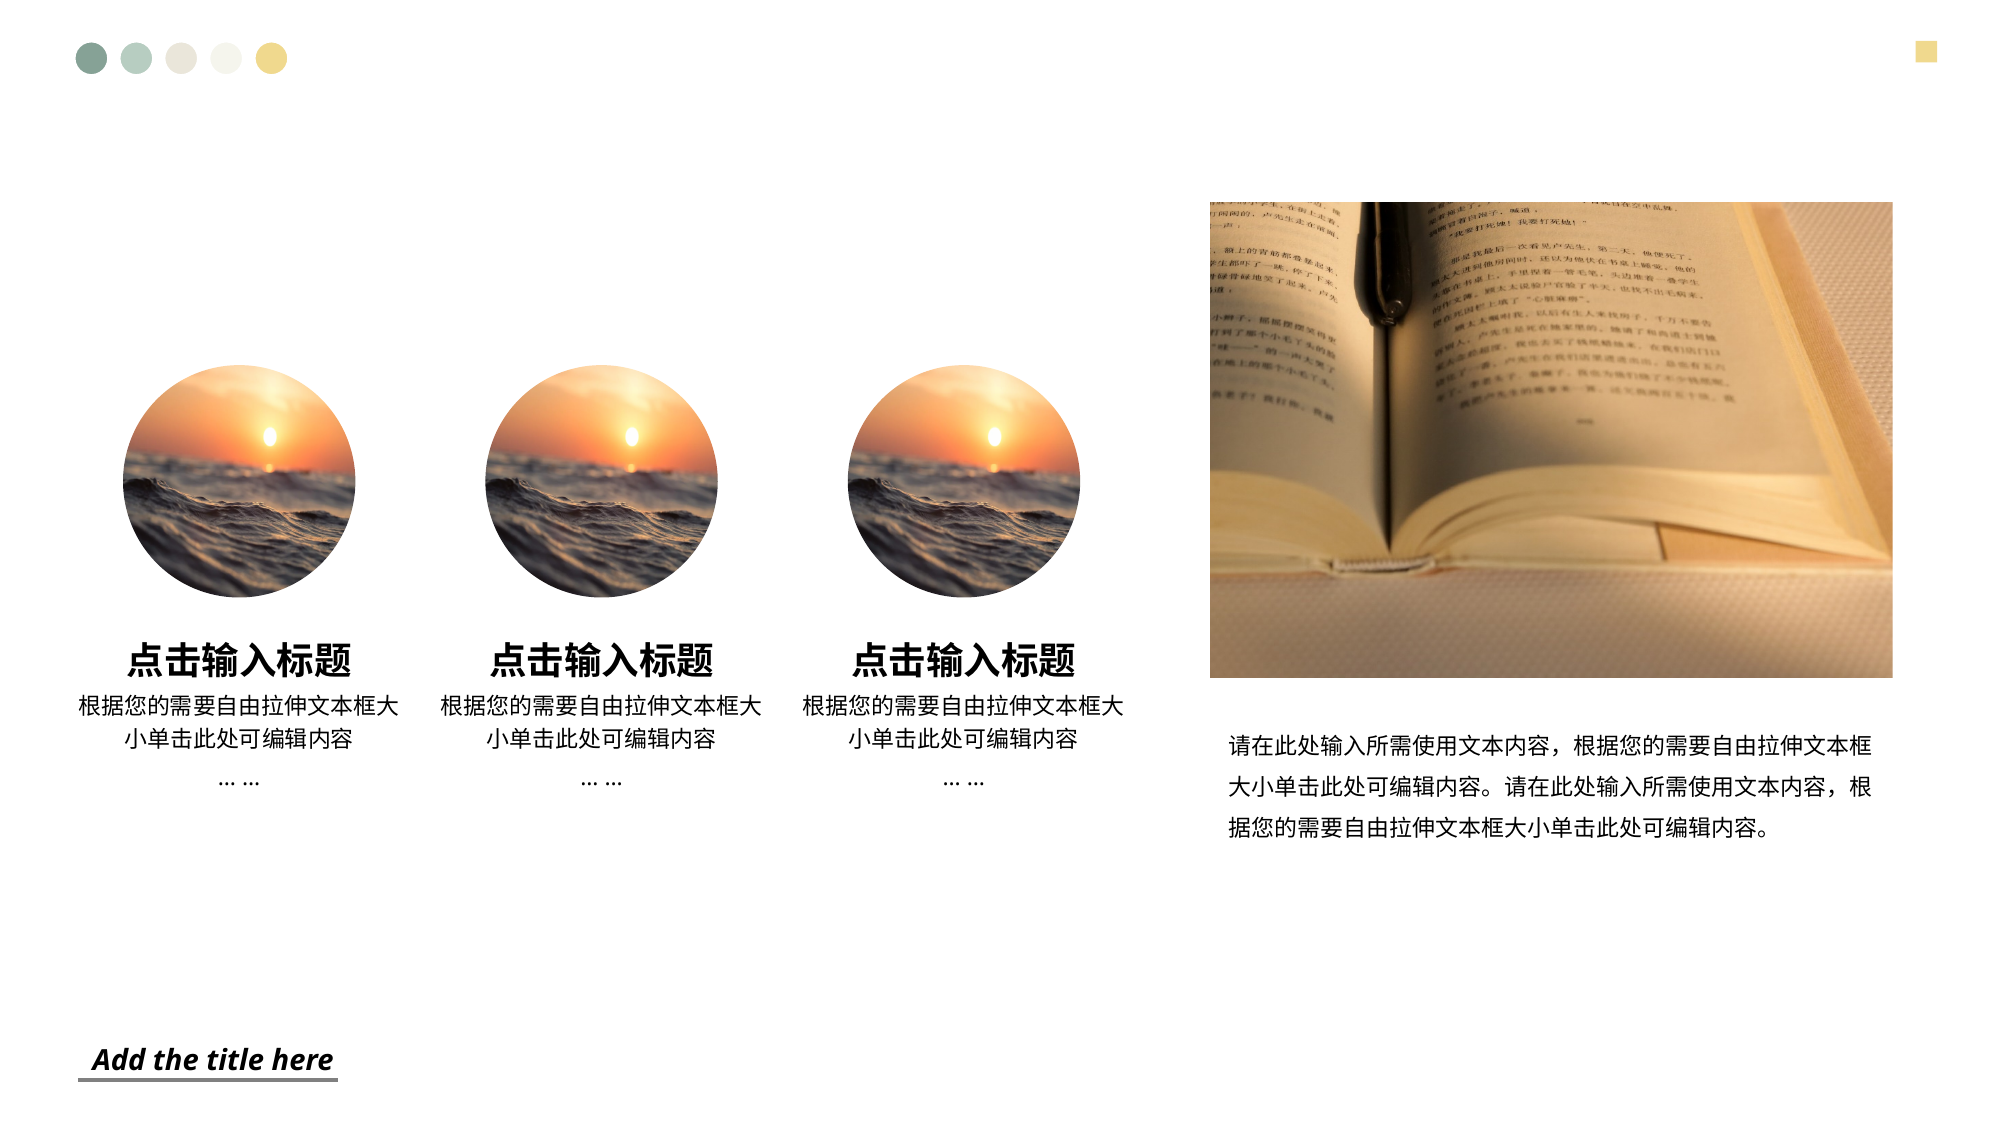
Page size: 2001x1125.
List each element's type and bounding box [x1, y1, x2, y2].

text_box [73, 40, 1938, 1085]
text_box [122, 364, 1081, 598]
picture [1209, 202, 1893, 678]
